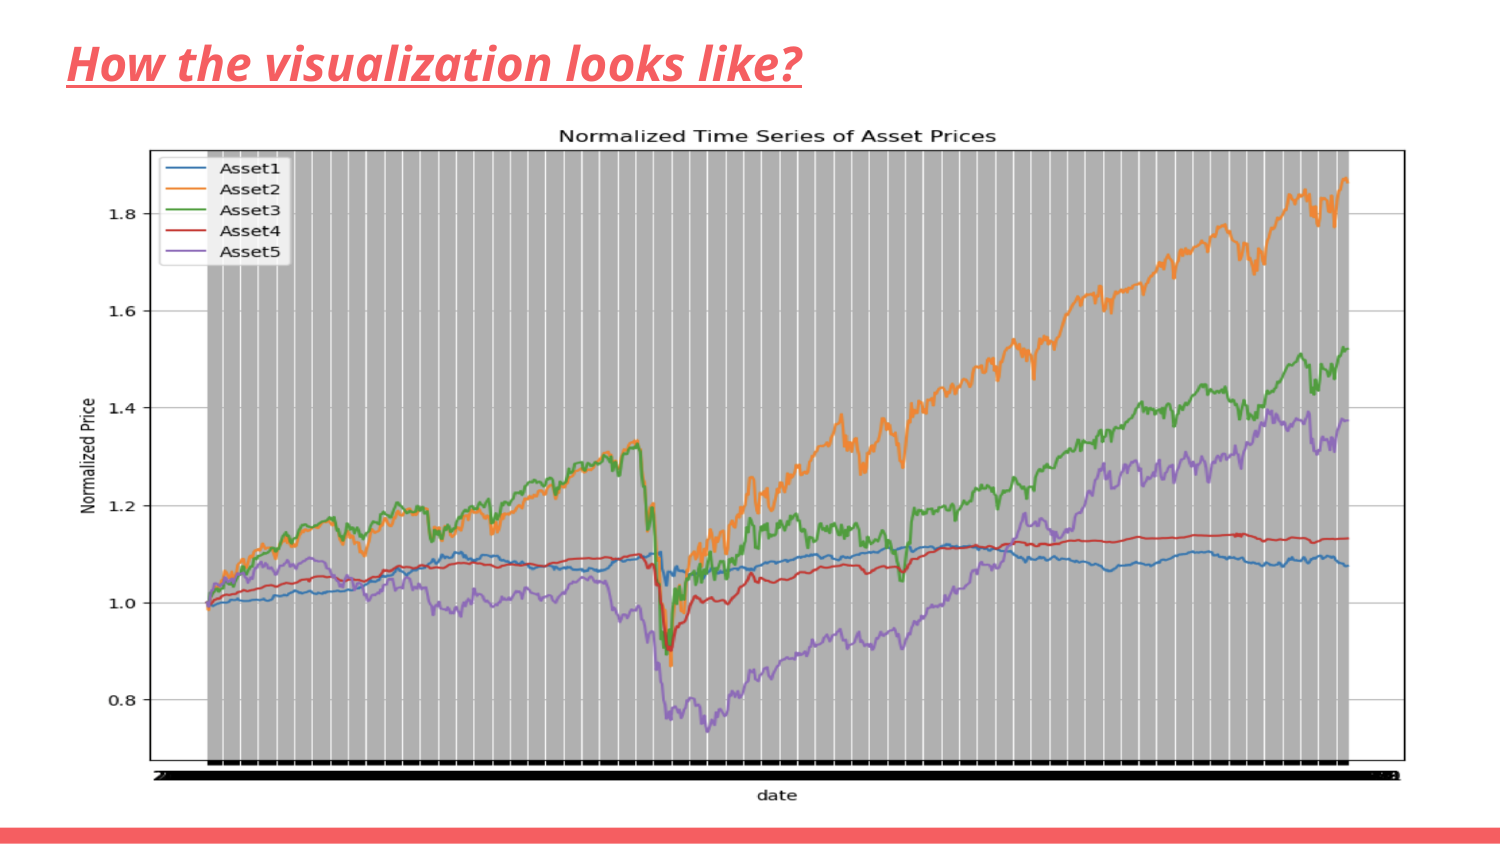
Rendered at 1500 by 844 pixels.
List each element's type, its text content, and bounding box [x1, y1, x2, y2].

picture [50, 123, 1423, 808]
title How the visualization looks like? [51, 14, 1449, 118]
